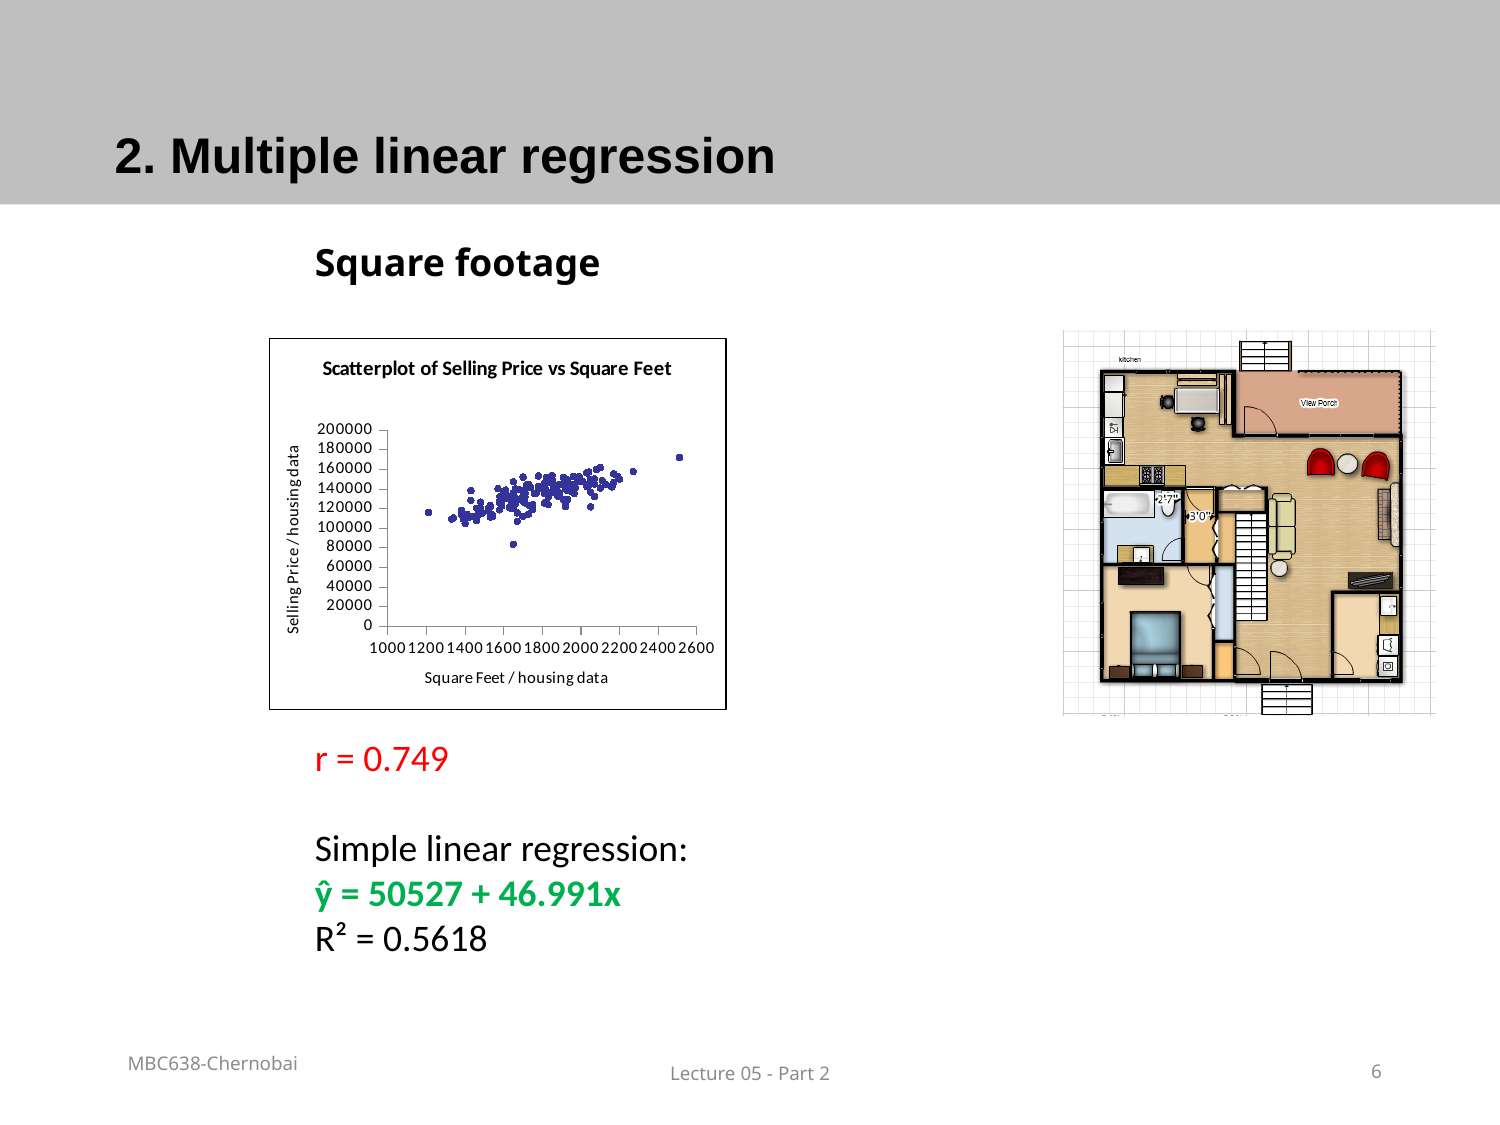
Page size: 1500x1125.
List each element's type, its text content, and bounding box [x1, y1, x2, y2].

picture [1062, 330, 1436, 716]
chart [268, 337, 728, 711]
footer Lecture 05 - Part 2 [496, 1042, 1004, 1103]
slide_number MBC638-Chernobai [112, 1025, 425, 1100]
title 2. Multiple linear regression [99, 87, 1394, 228]
slide_number 6 [1059, 1042, 1397, 1103]
text_box [0, 0, 1500, 205]
text_box Square footage r = 0.749 Simple linear regression: ŷ = 50527 + 46.991x R² = 0.5618 [300, 231, 1450, 966]
